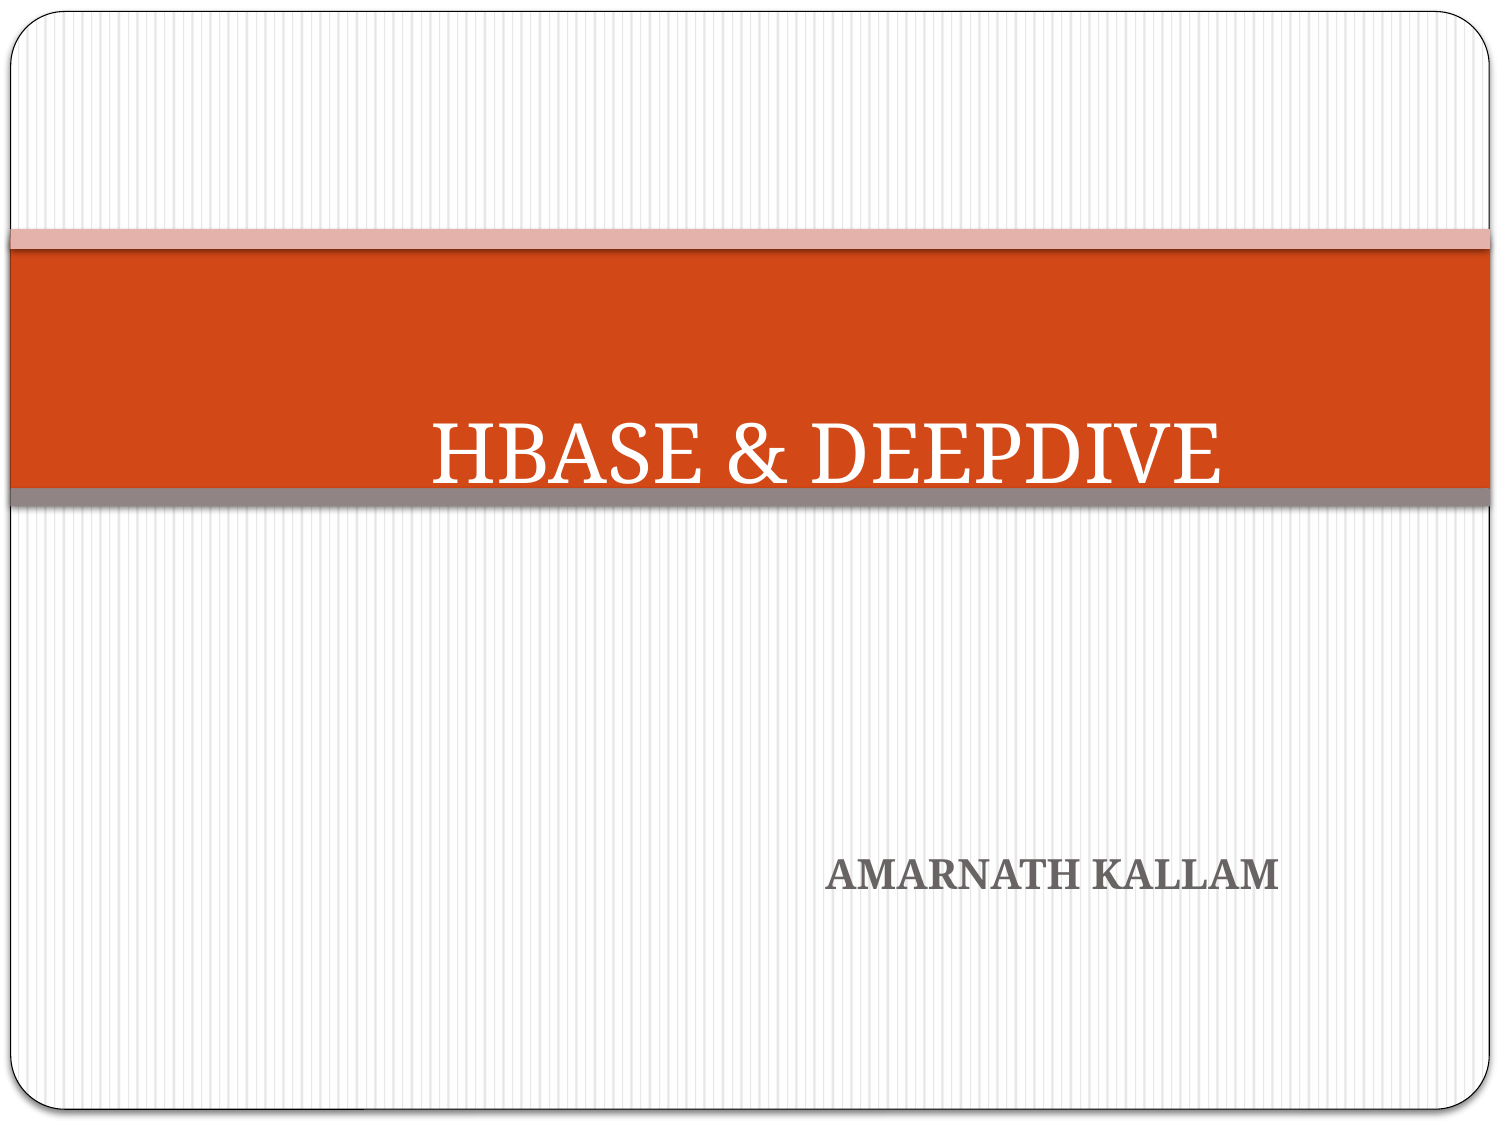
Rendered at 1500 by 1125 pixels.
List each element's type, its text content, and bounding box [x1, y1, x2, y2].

subtitle AMARNATH KALLAM [785, 763, 1320, 932]
title HBASE & DEEPDIVE [159, 184, 1320, 724]
